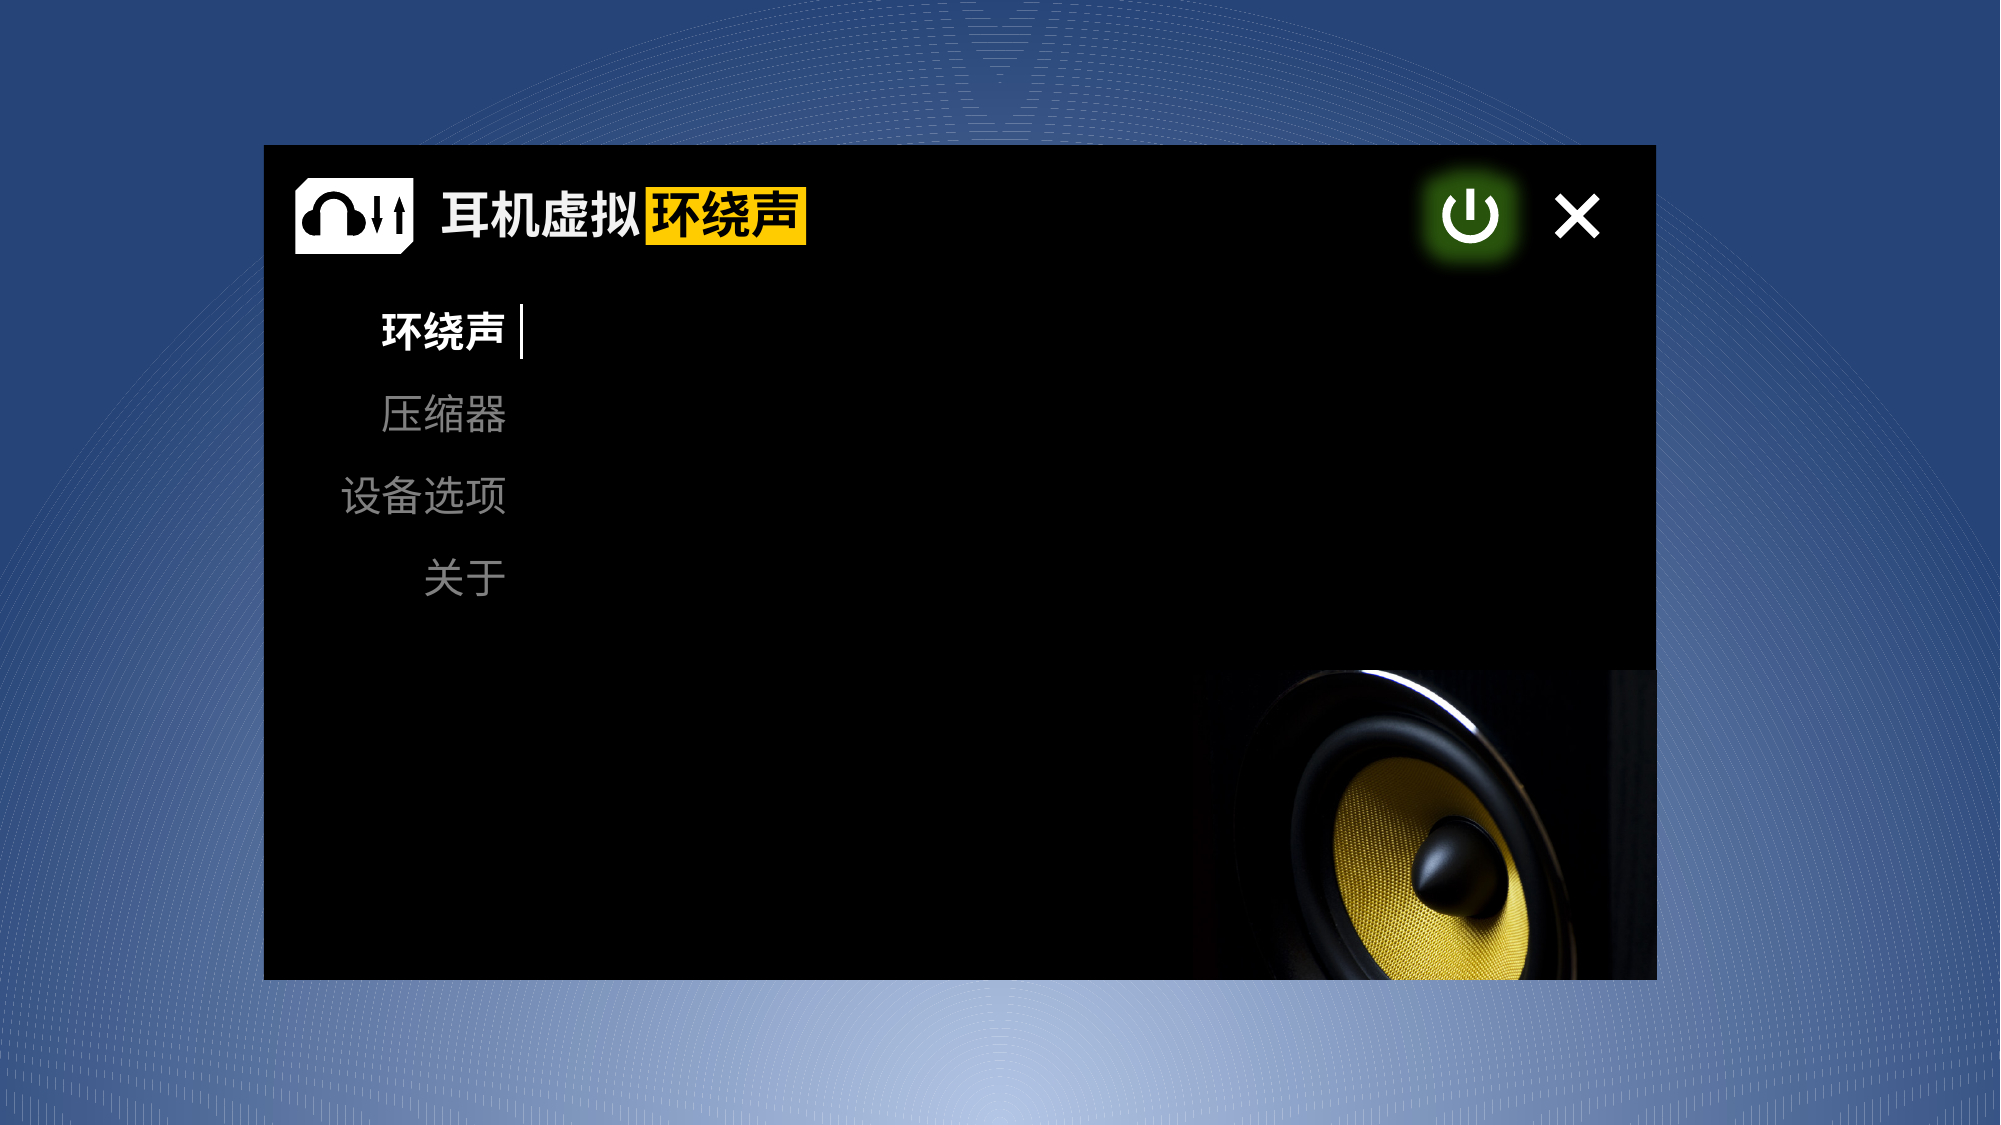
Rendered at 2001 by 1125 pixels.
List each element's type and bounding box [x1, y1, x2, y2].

text_box [263, 145, 1657, 980]
